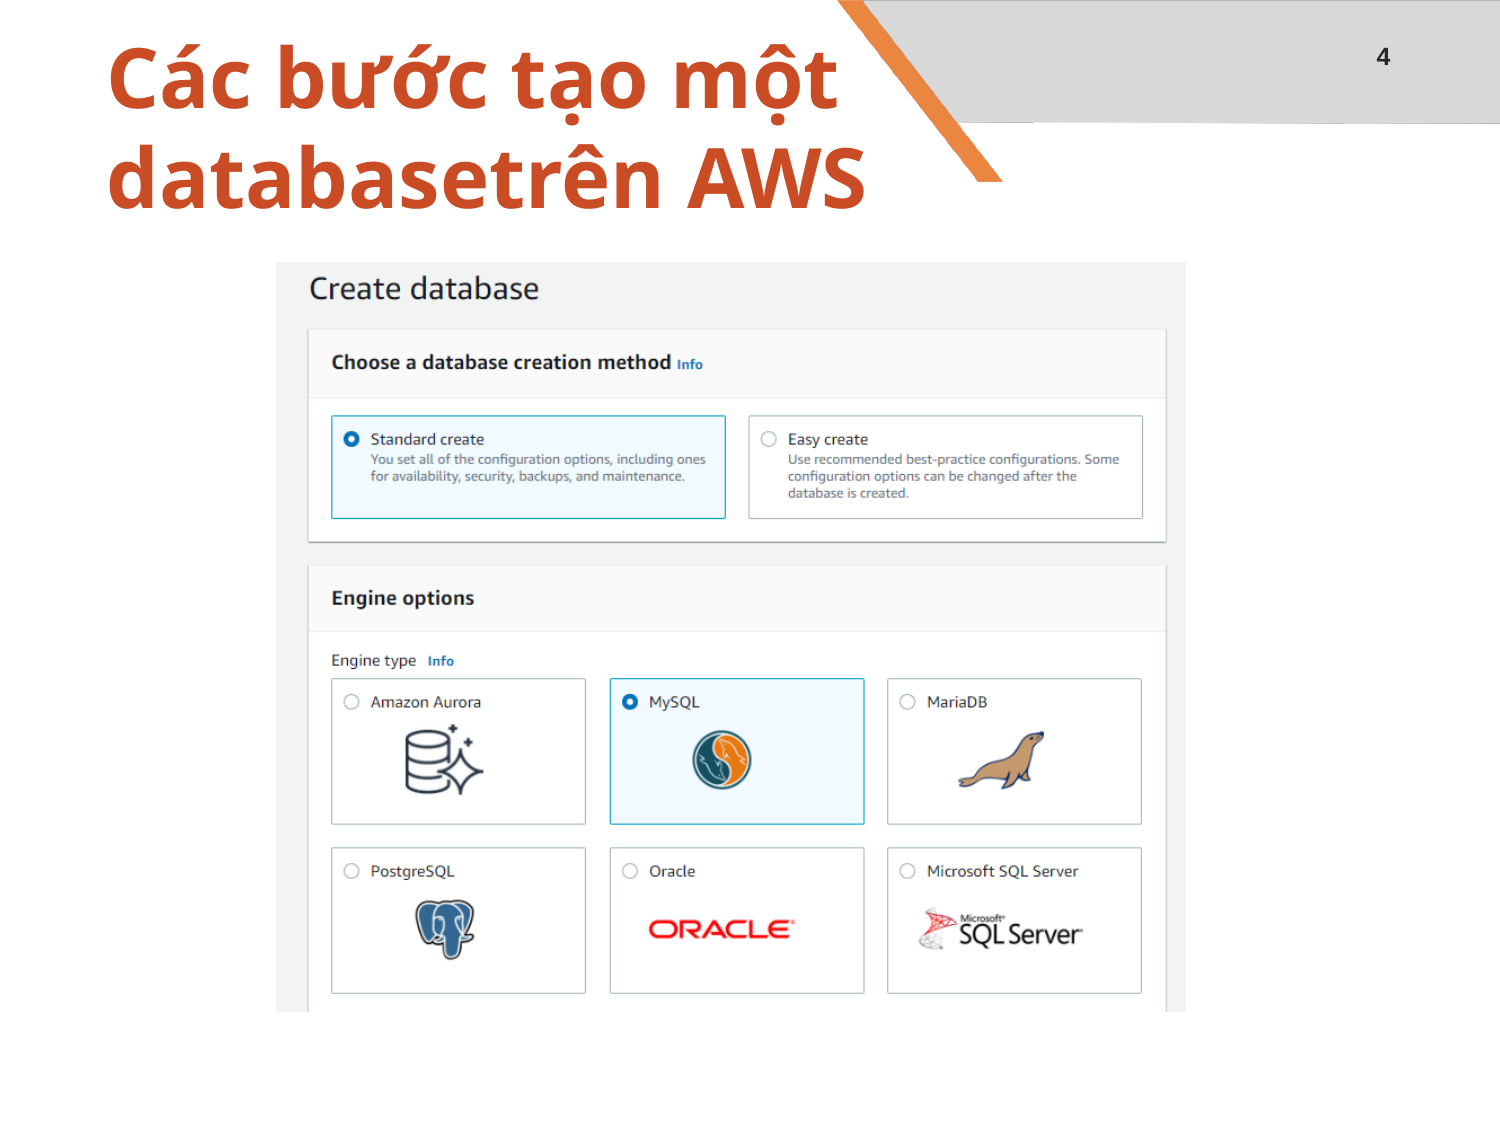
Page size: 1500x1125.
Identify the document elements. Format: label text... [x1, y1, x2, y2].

picture [276, 262, 1187, 1012]
slide_number 4 [1342, 28, 1425, 78]
picture [837, 0, 1500, 182]
title Các bước tạo một databasetrên AWS [76, 62, 875, 188]
